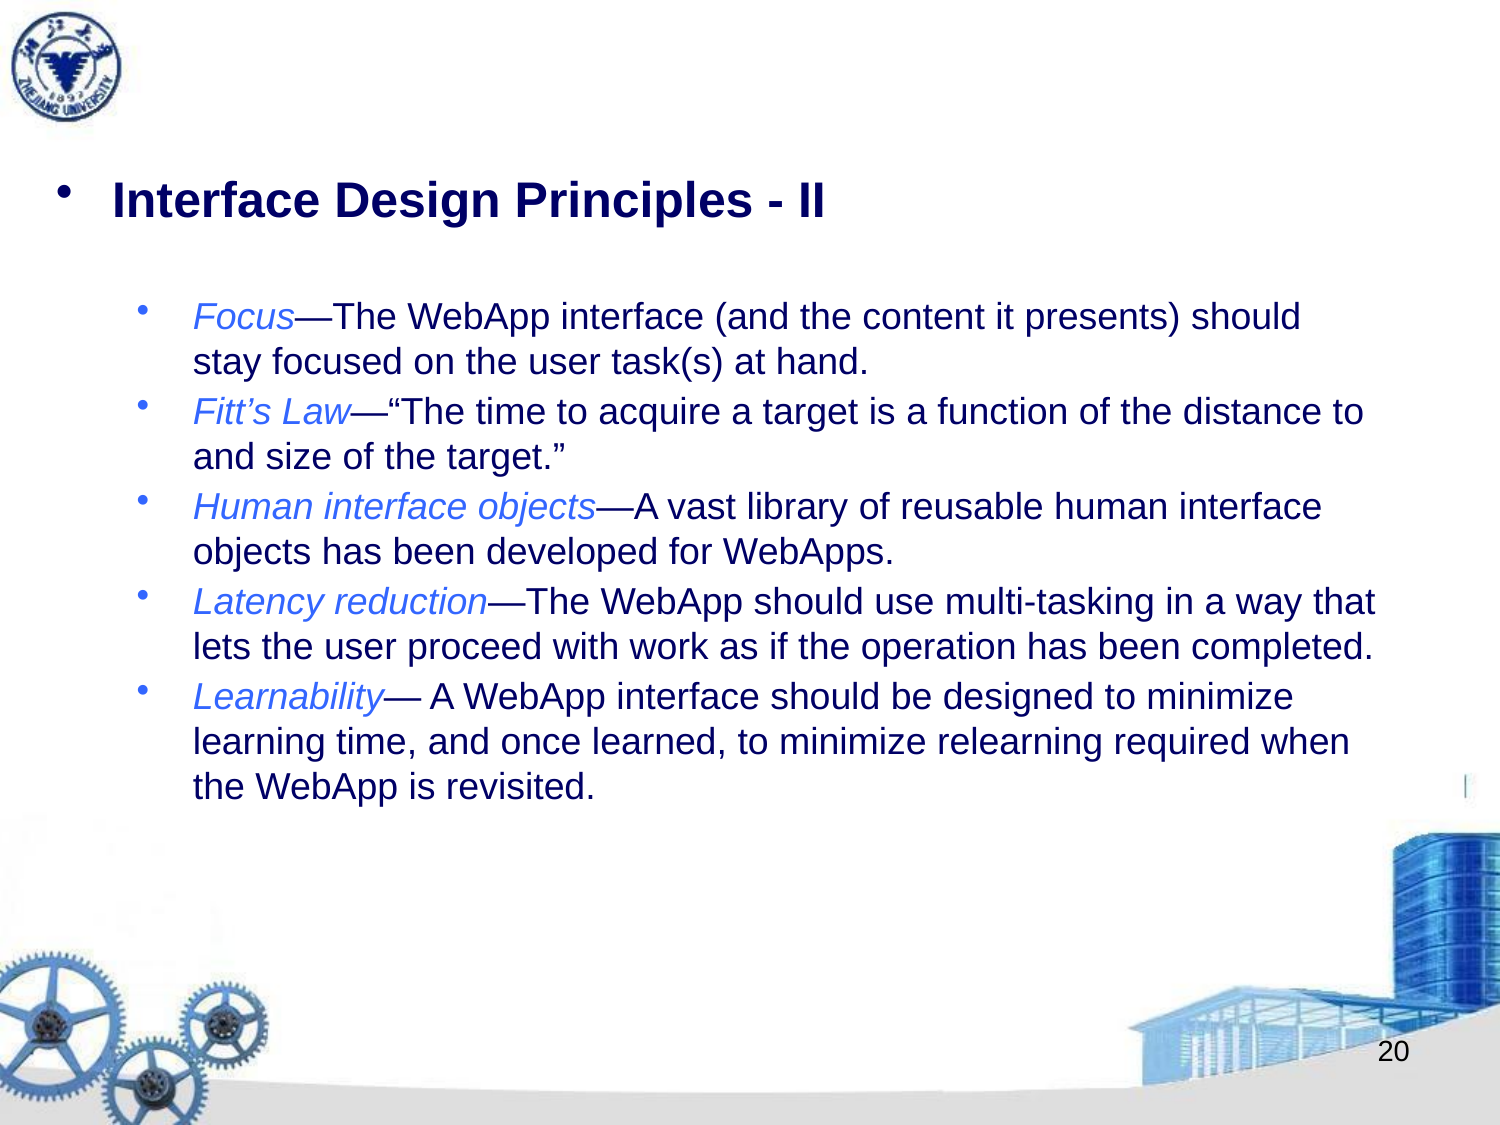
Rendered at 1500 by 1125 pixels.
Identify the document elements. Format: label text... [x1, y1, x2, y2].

text_box Focus—The WebApp interface (and the content it presents) should stay focused on the user task(s) at hand. Fitt’s Law—“The time to acquire a target is a function of the distance to and size of the target.” Human interface objects—A vast library of reusable human interface objects has been developed for WebApps. Latency reduction—The WebApp should use multi-tasking in a way that lets the user proceed with work as if the operation has been completed. Learnability— A WebApp interface should be designed to minimize learning time, and once learned, to minimize relearning required when the WebApp is revisited. [121, 303, 1392, 815]
text_box Interface Design Principles - II [41, 160, 1392, 303]
slide_number 20 [1115, 1024, 1426, 1103]
picture [0, 0, 1500, 1125]
